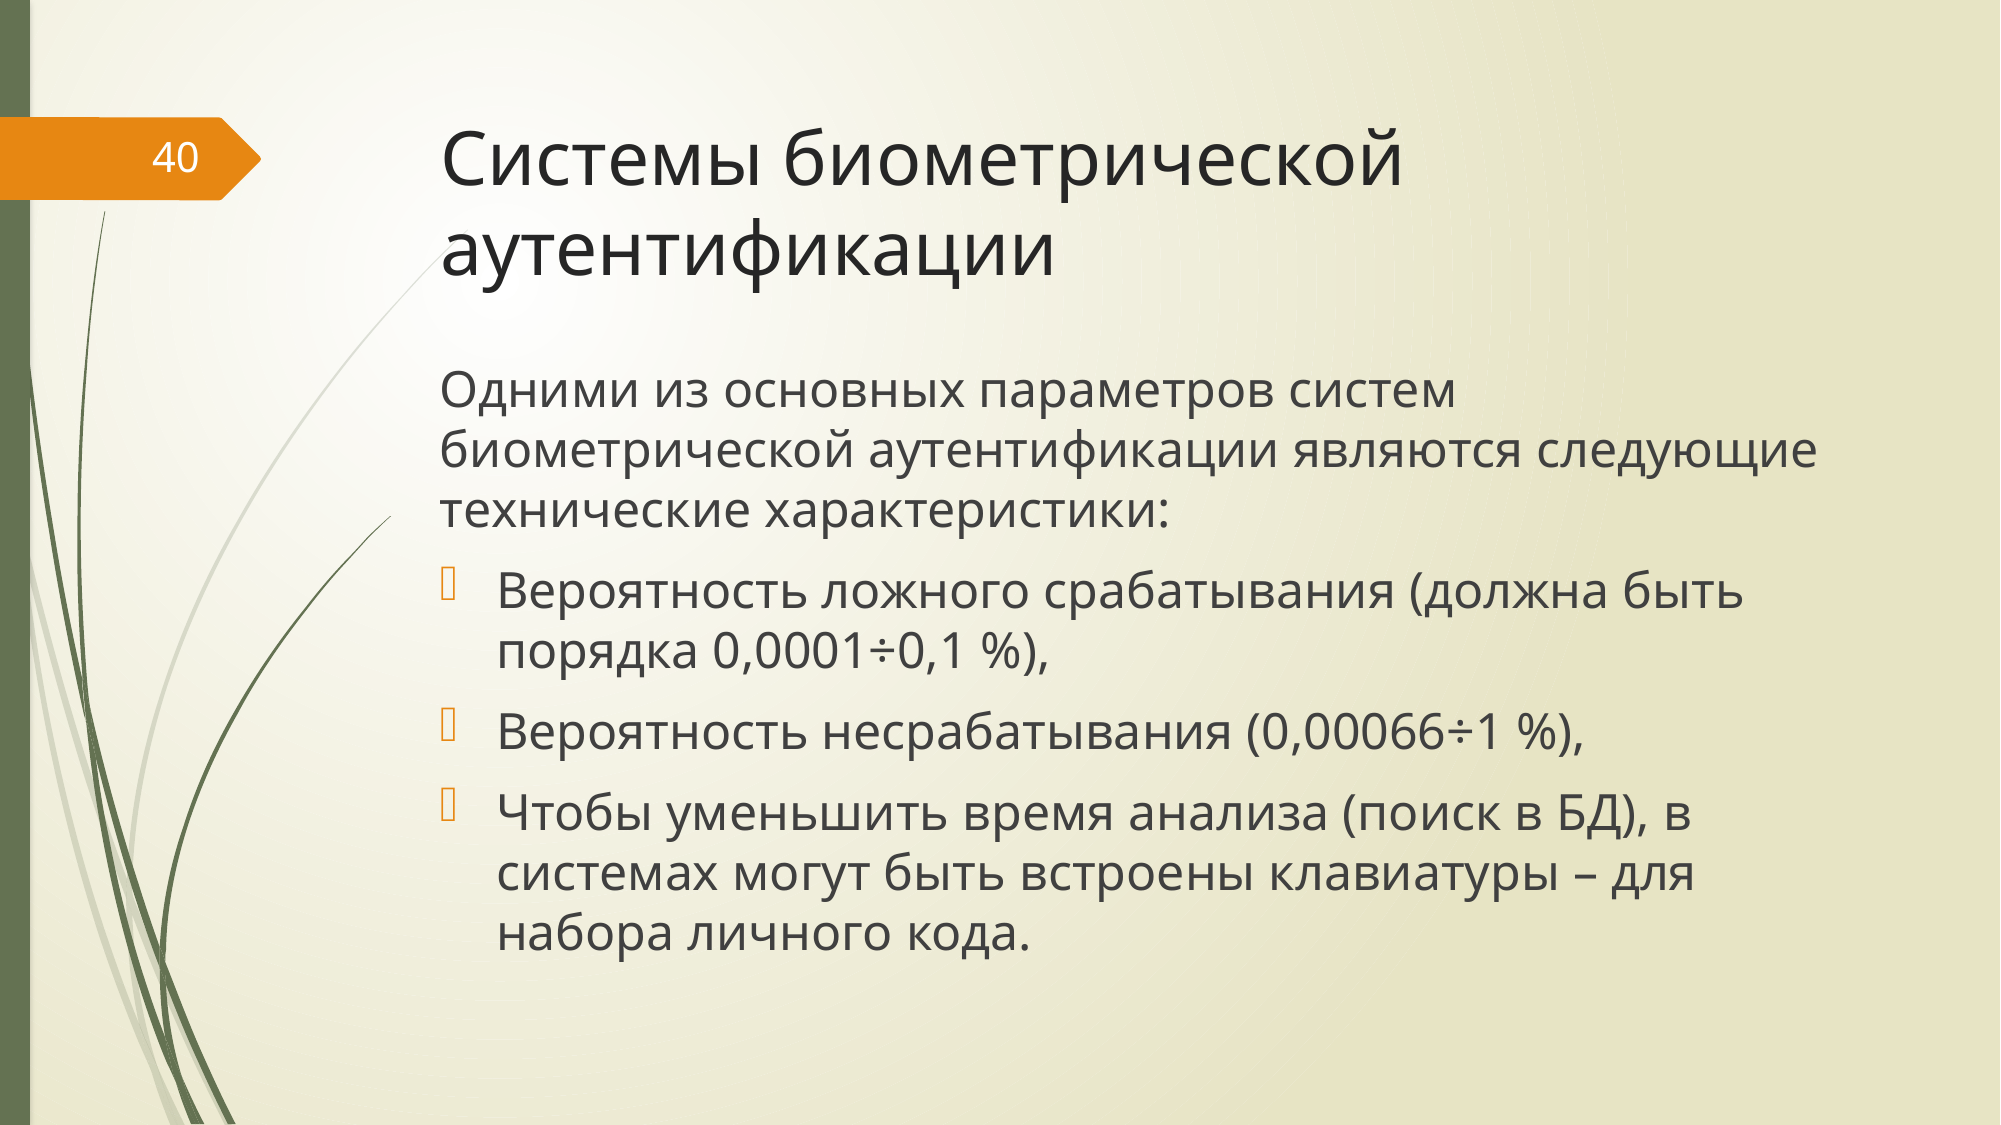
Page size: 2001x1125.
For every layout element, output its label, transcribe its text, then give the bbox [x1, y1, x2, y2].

list Одними из основных параметров систем биометрической аутентификации являются следующие технические характеристики: Вероятность ложного срабатывания (должна быть порядка 0,0001÷0,1 %), Вероятность несрабатывания (0,00066÷1 %), Чтобы уменьшить время анализа (поиск в БД), в системах могут быть встроены клавиатуры – для набора личного кода. [424, 350, 1888, 970]
title Системы биометрической аутентификации [425, 102, 1888, 313]
slide_number 40 [87, 129, 216, 190]
